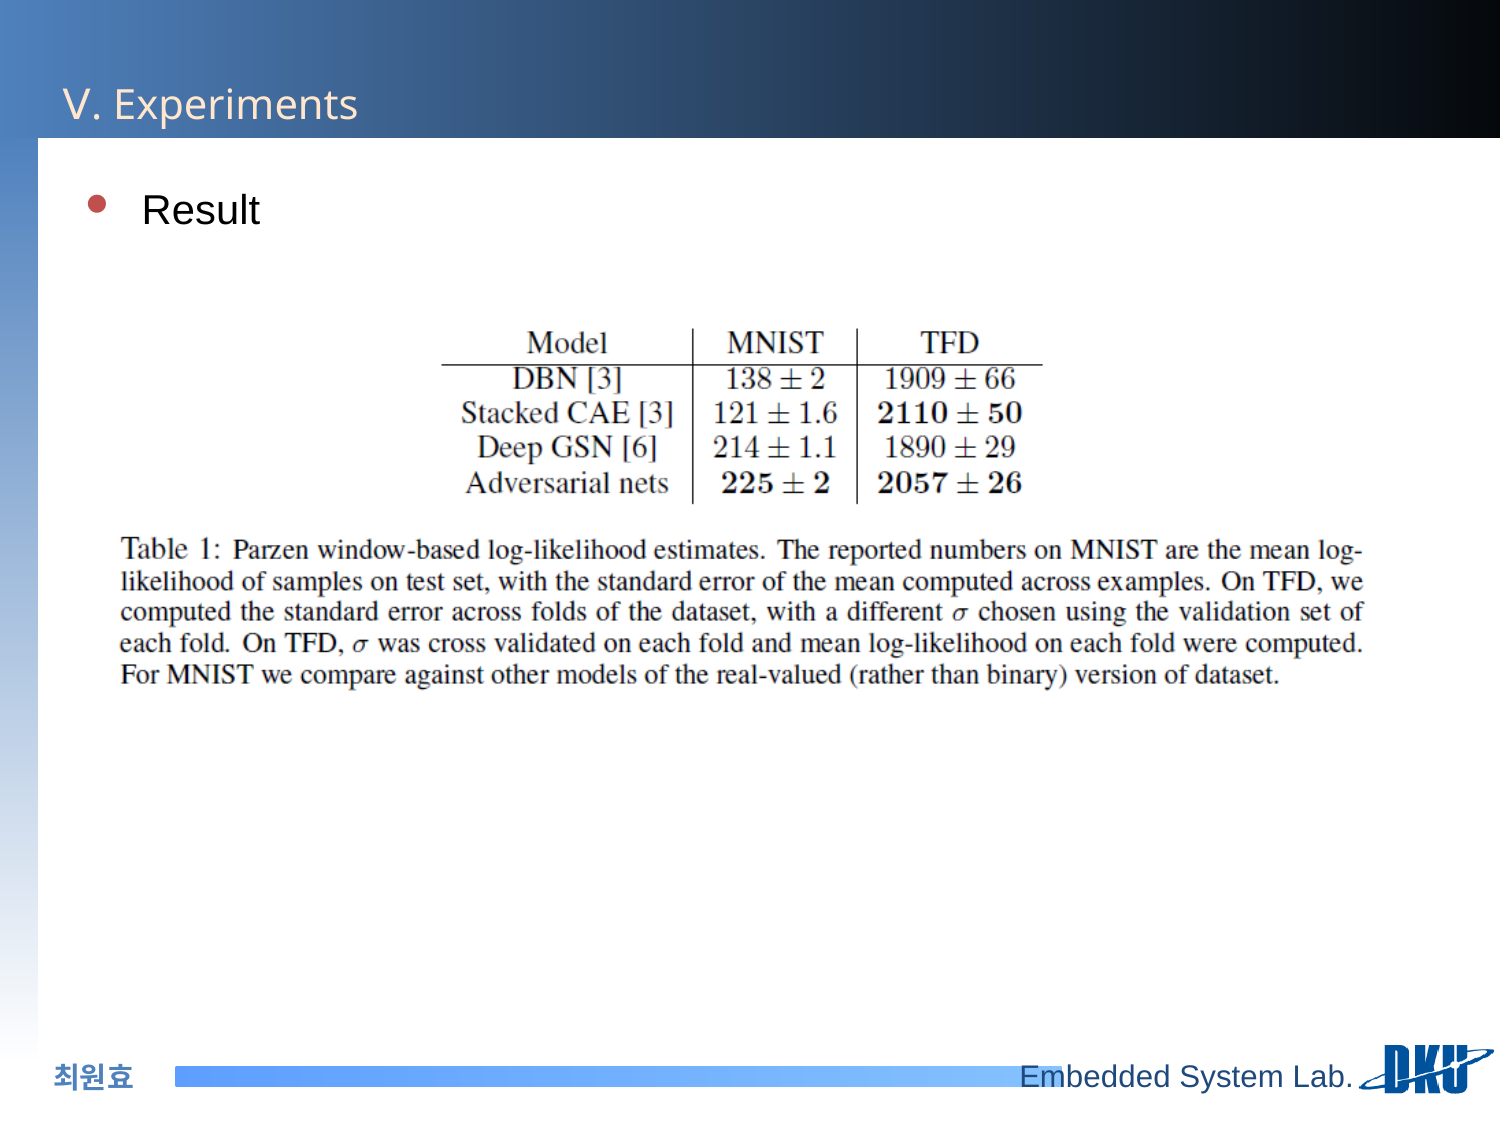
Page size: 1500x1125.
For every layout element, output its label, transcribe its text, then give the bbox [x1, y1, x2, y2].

list Result [70, 175, 1454, 1032]
title Ⅴ. Experiments [47, 23, 1454, 136]
picture [112, 325, 1388, 703]
picture [1353, 1035, 1500, 1102]
